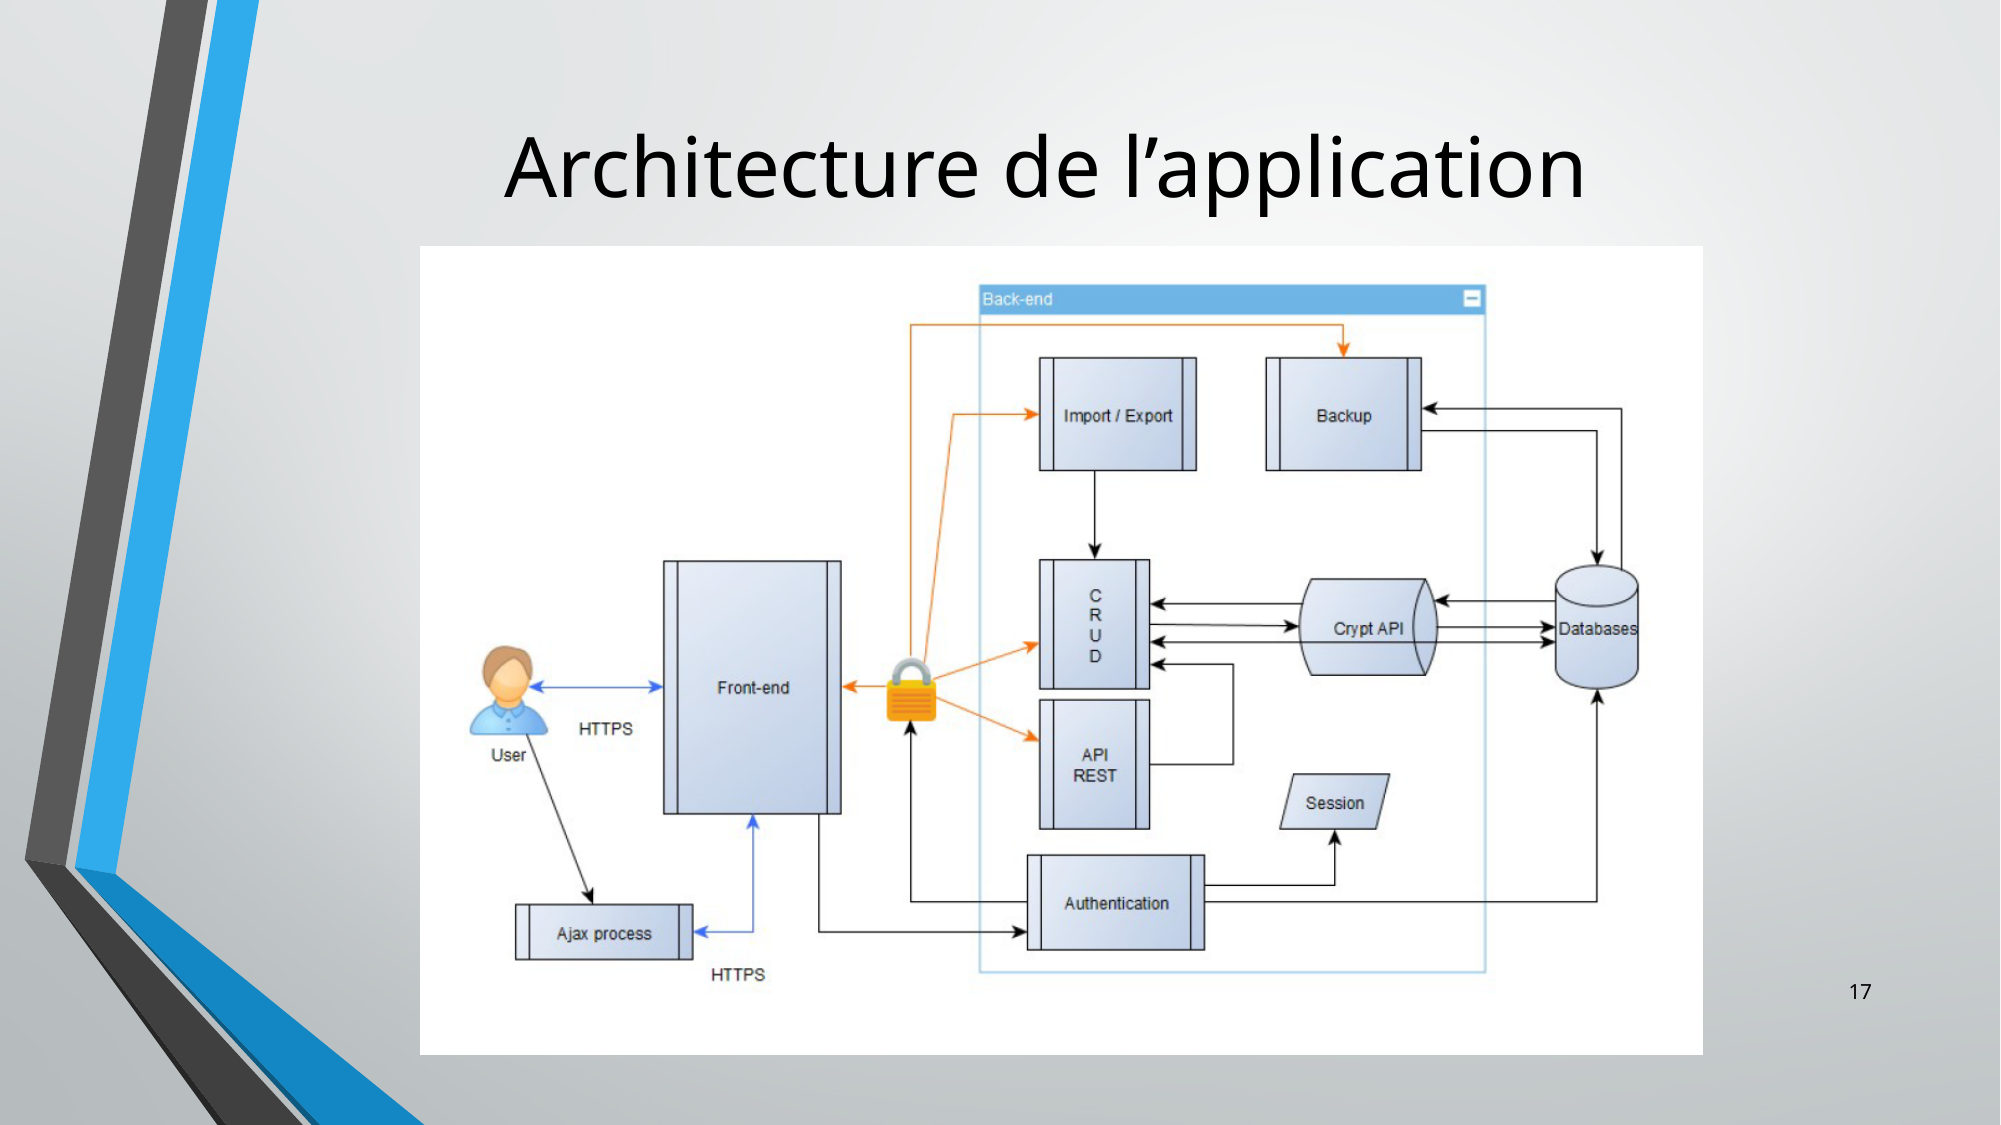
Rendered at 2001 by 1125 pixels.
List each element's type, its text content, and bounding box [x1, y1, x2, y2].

picture [419, 246, 1703, 1055]
slide_number 17 [1796, 962, 1887, 1023]
title Architecture de l’application [224, 20, 1869, 308]
